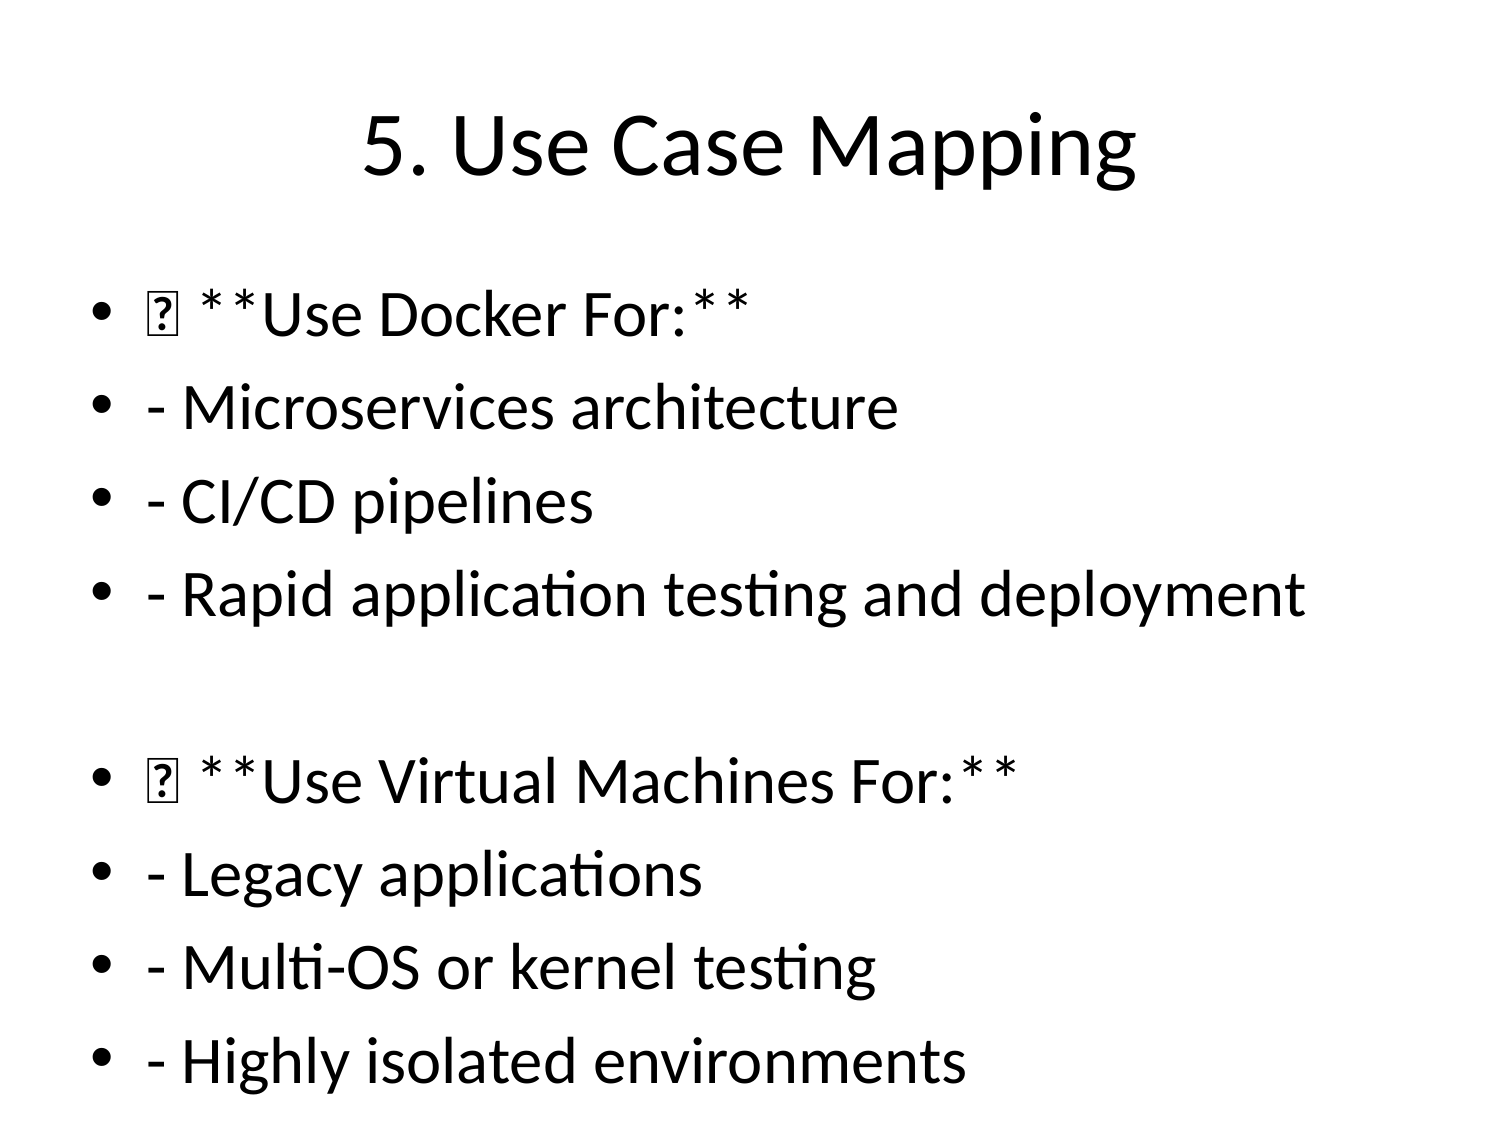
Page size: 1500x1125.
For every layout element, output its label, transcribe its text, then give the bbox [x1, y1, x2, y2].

list ✅ **Use Docker For:** - Microservices architecture - CI/CD pipelines - Rapid application testing and deployment ✅ **Use Virtual Machines For:** - Legacy applications - Multi-OS or kernel testing - Highly isolated environments [75, 262, 1425, 1005]
title 5. Use Case Mapping [75, 45, 1425, 233]
